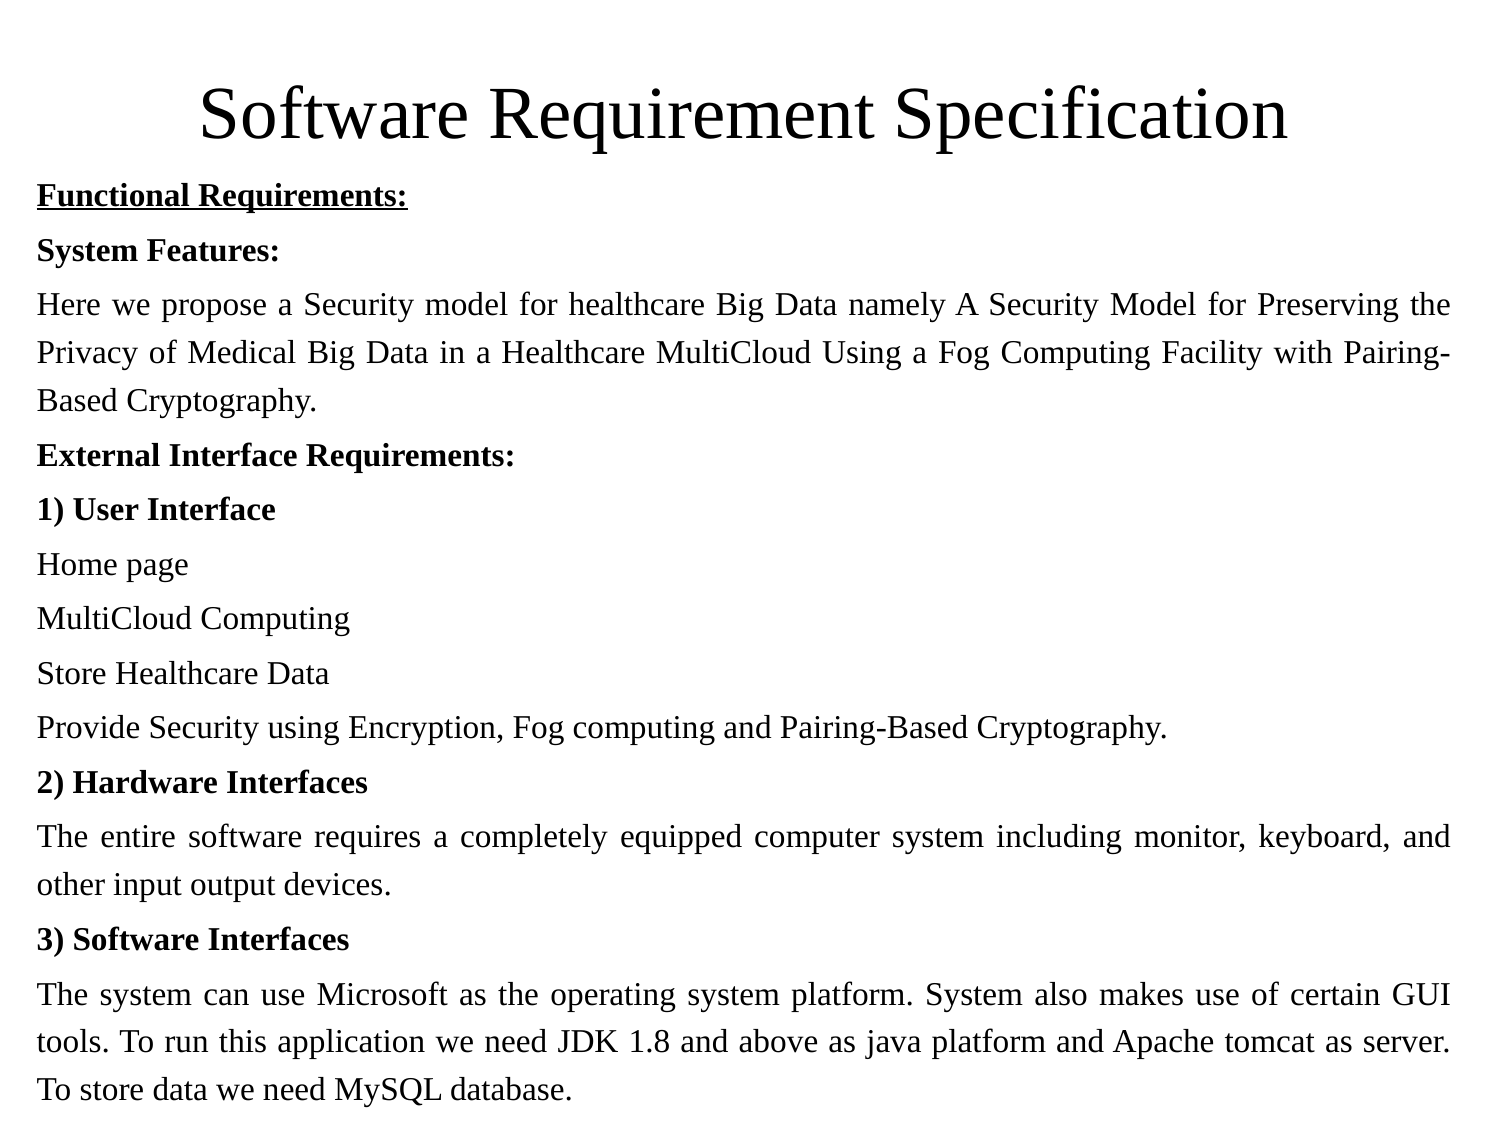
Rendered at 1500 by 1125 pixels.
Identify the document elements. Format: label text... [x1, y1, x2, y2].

list Functional Requirements: System Features: Here we propose a Security model for healthcare Big Data namely A Security Model for Preserving the Privacy of Medical Big Data in a Healthcare MultiCloud Using a Fog Computing Facility with Pairing-Based Cryptography. External Interface Requirements: 1) User Interface Home page MultiCloud Computing Store Healthcare Data Provide Security using Encryption, Fog computing and Pairing-Based Cryptography. 2) Hardware Interfaces The entire software requires a completely equipped computer system including monitor, keyboard, and other input output devices. 3) Software Interfaces The system can use Microsoft as the operating system platform. System also makes use of certain GUI tools. To run this application we need JDK 1.8 and above as java platform and Apache tomcat as server. To store data we need MySQL database. [21, 165, 1469, 1125]
title Software Requirement Specification [77, 36, 1412, 165]
